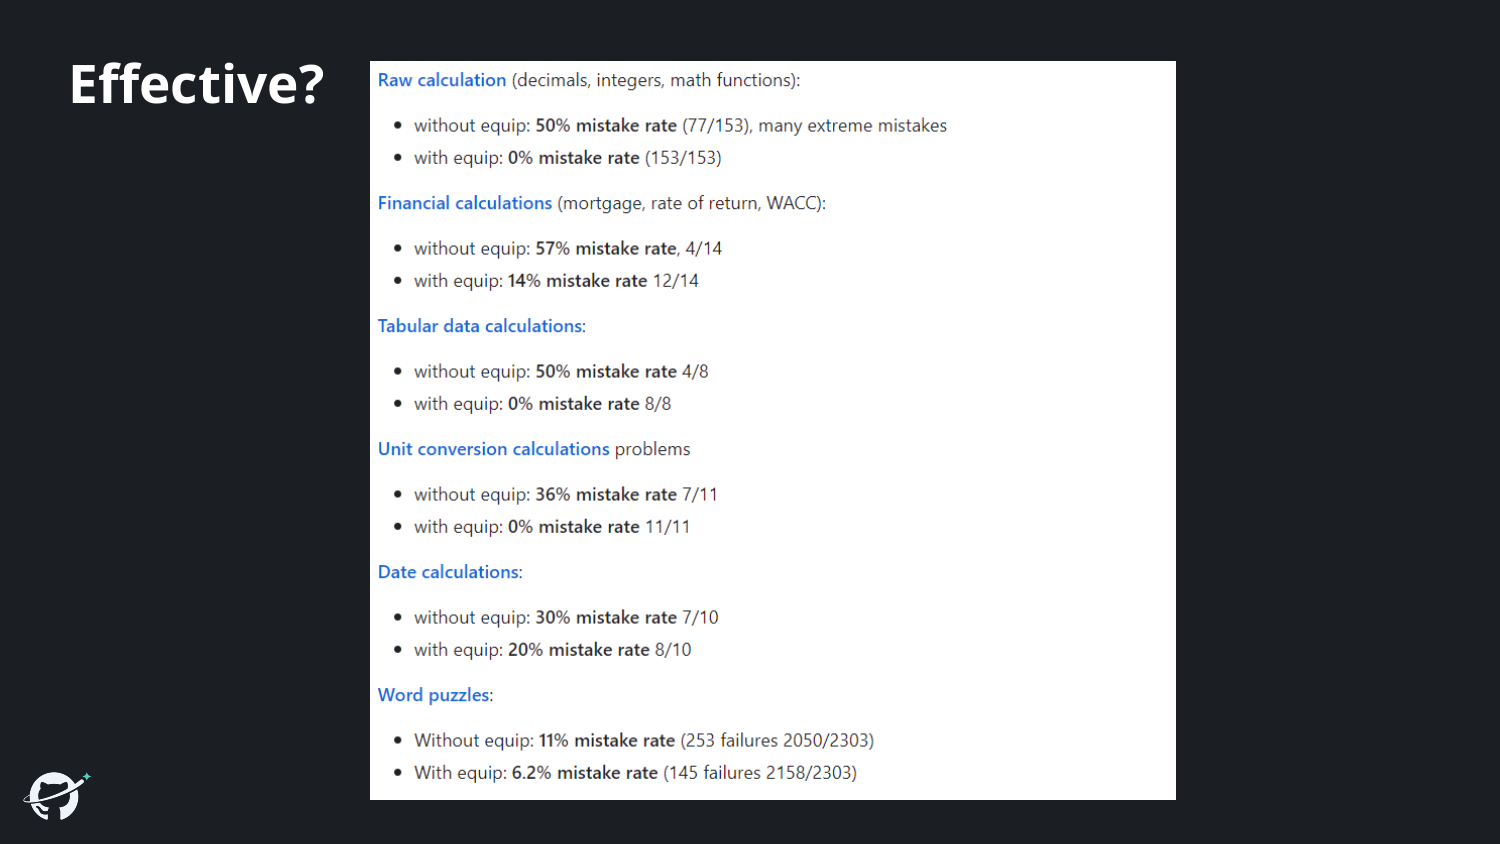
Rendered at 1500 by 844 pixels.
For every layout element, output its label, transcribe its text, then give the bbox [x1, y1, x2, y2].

picture [370, 60, 1176, 800]
title Effective? [53, 35, 1355, 130]
picture [6, 748, 102, 844]
